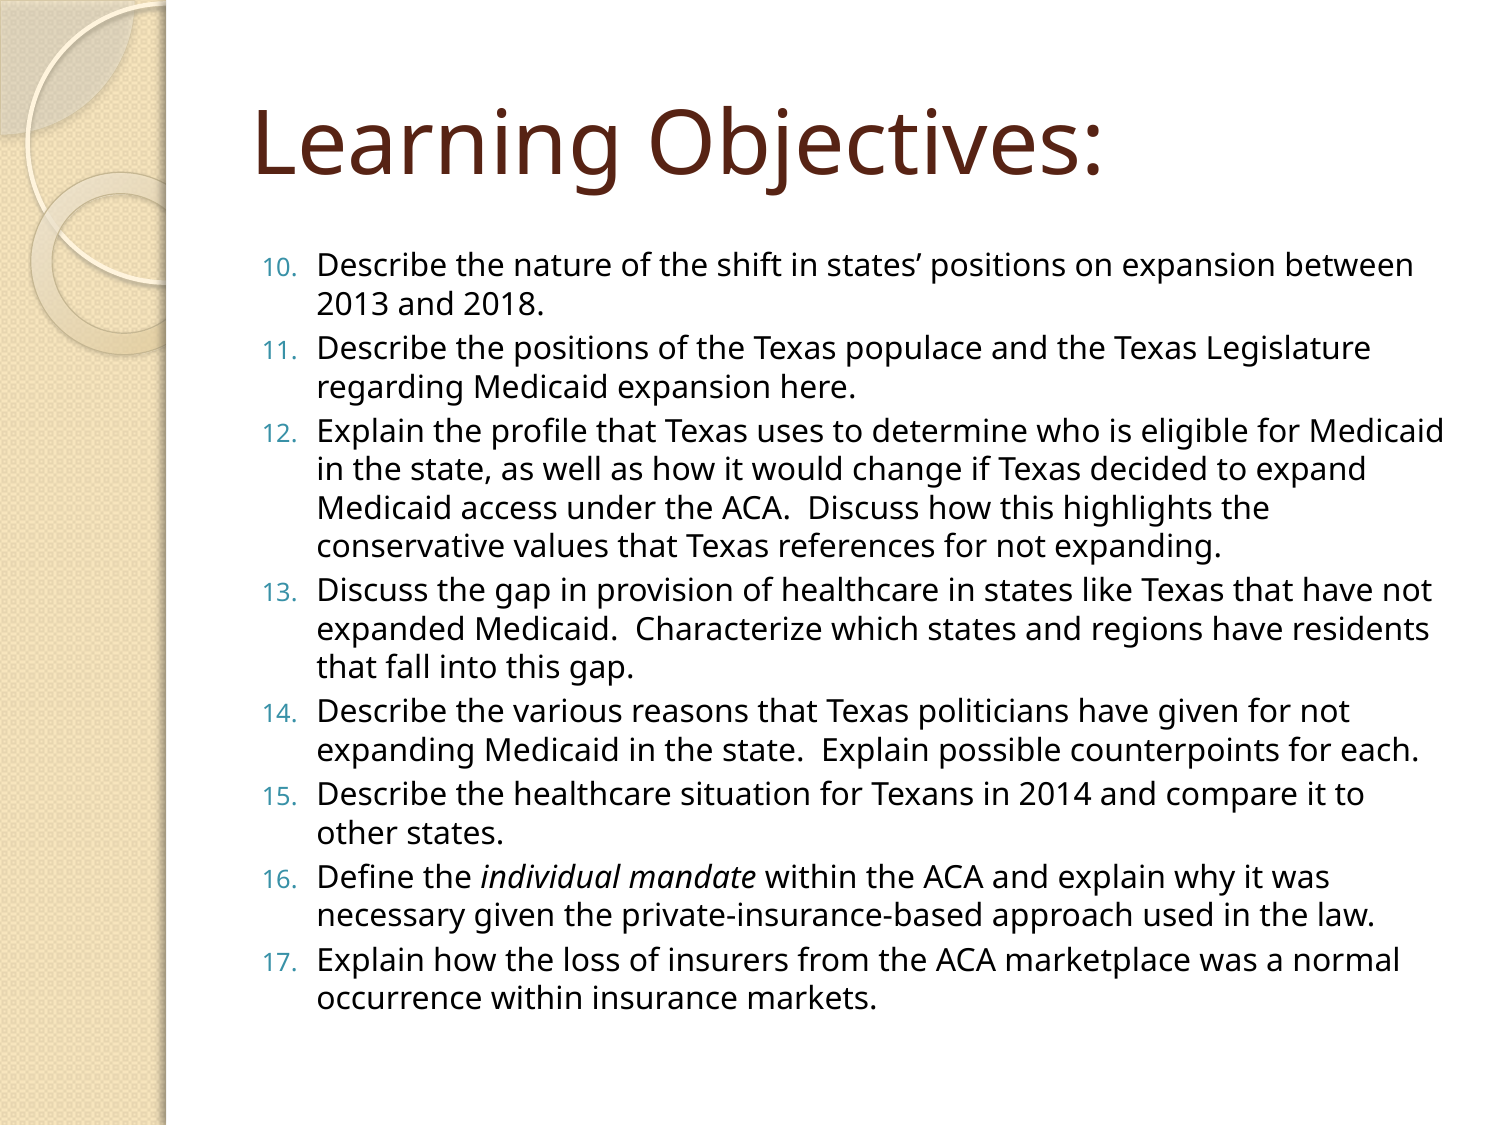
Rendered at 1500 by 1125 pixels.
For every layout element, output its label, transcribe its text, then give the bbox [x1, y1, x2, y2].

title Learning Objectives: [235, 45, 1466, 233]
list Describe the nature of the shift in states’ positions on expansion between 2013 and 2018. Describe the positions of the Texas populace and the Texas Legislature regarding Medicaid expansion here. Explain the profile that Texas uses to determine who is eligible for Medicaid in the state, as well as how it would change if Texas decided to expand Medicaid access under the ACA. Discuss how this highlights the conservative values that Texas references for not expanding. Discuss the gap in provision of healthcare in states like Texas that have not expanded Medicaid. Characterize which states and regions have residents that fall into this gap. Describe the various reasons that Texas politicians have given for not expanding Medicaid in the state. Explain possible counterpoints for each. Describe the healthcare situation for Texans in 2014 and compare it to other states. Define the individual mandate within the ACA and explain why it was necessary given the private-insurance-based approach used in the law. Explain how the loss of insurers from the ACA marketplace was a normal occurrence within insurance markets. [235, 237, 1466, 1025]
